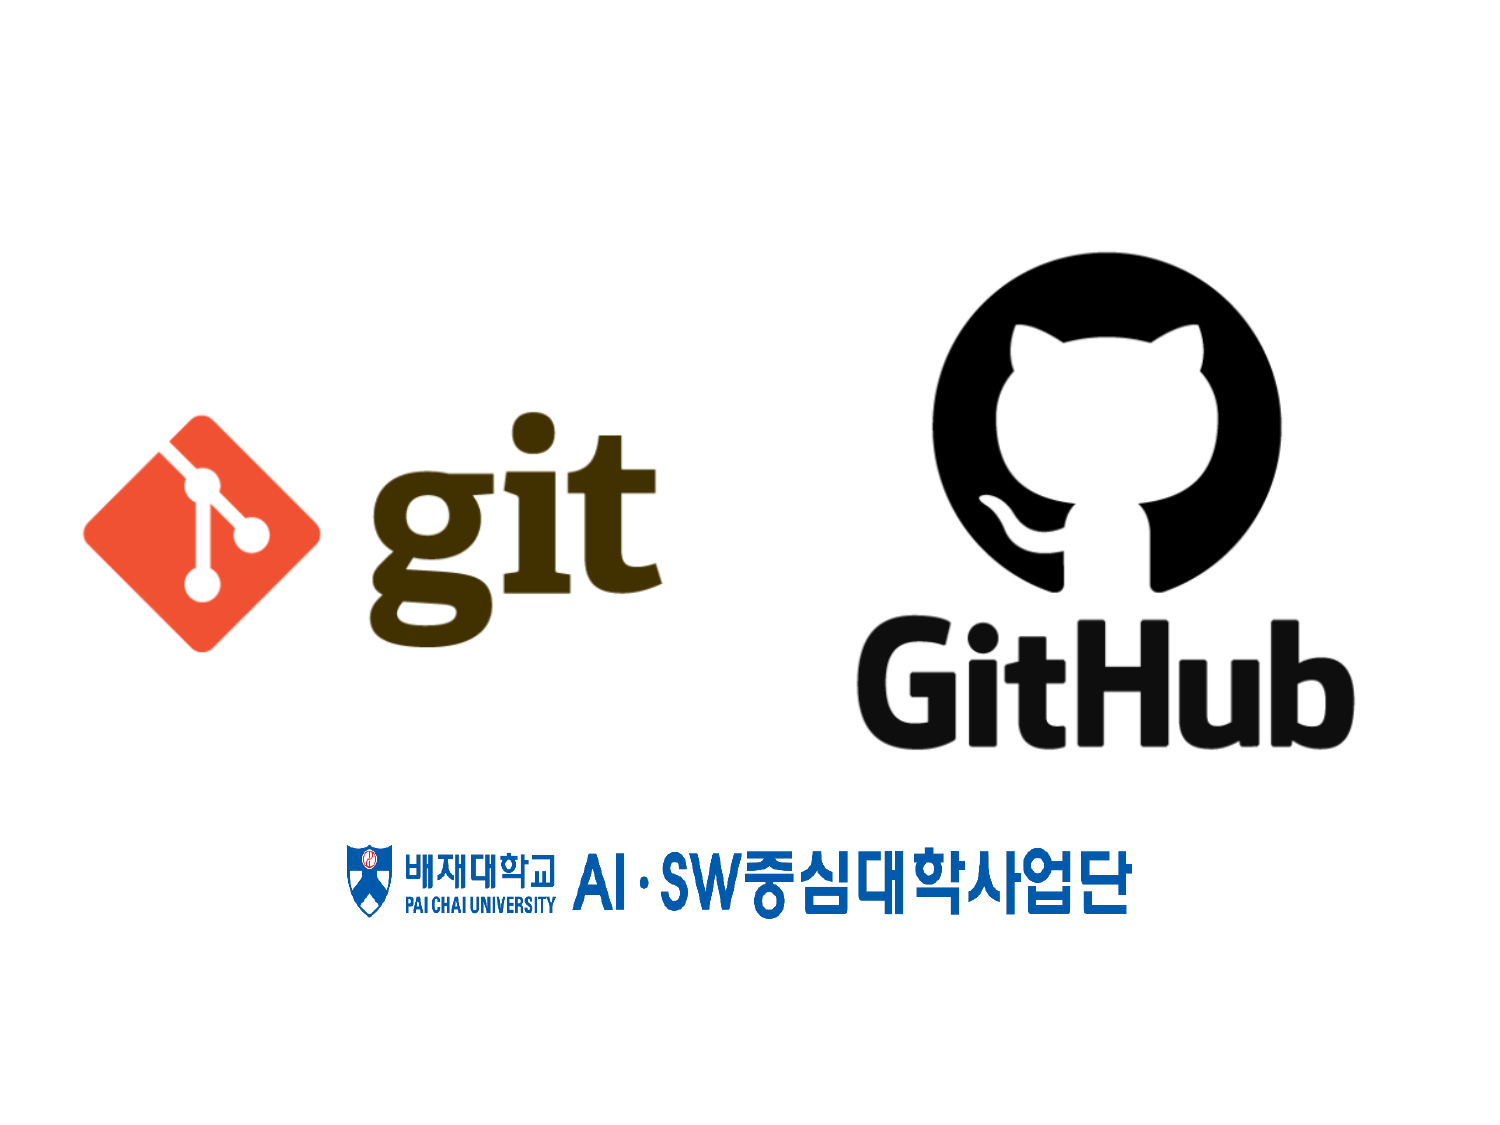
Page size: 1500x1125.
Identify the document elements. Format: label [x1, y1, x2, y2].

picture [0, 79, 1500, 921]
